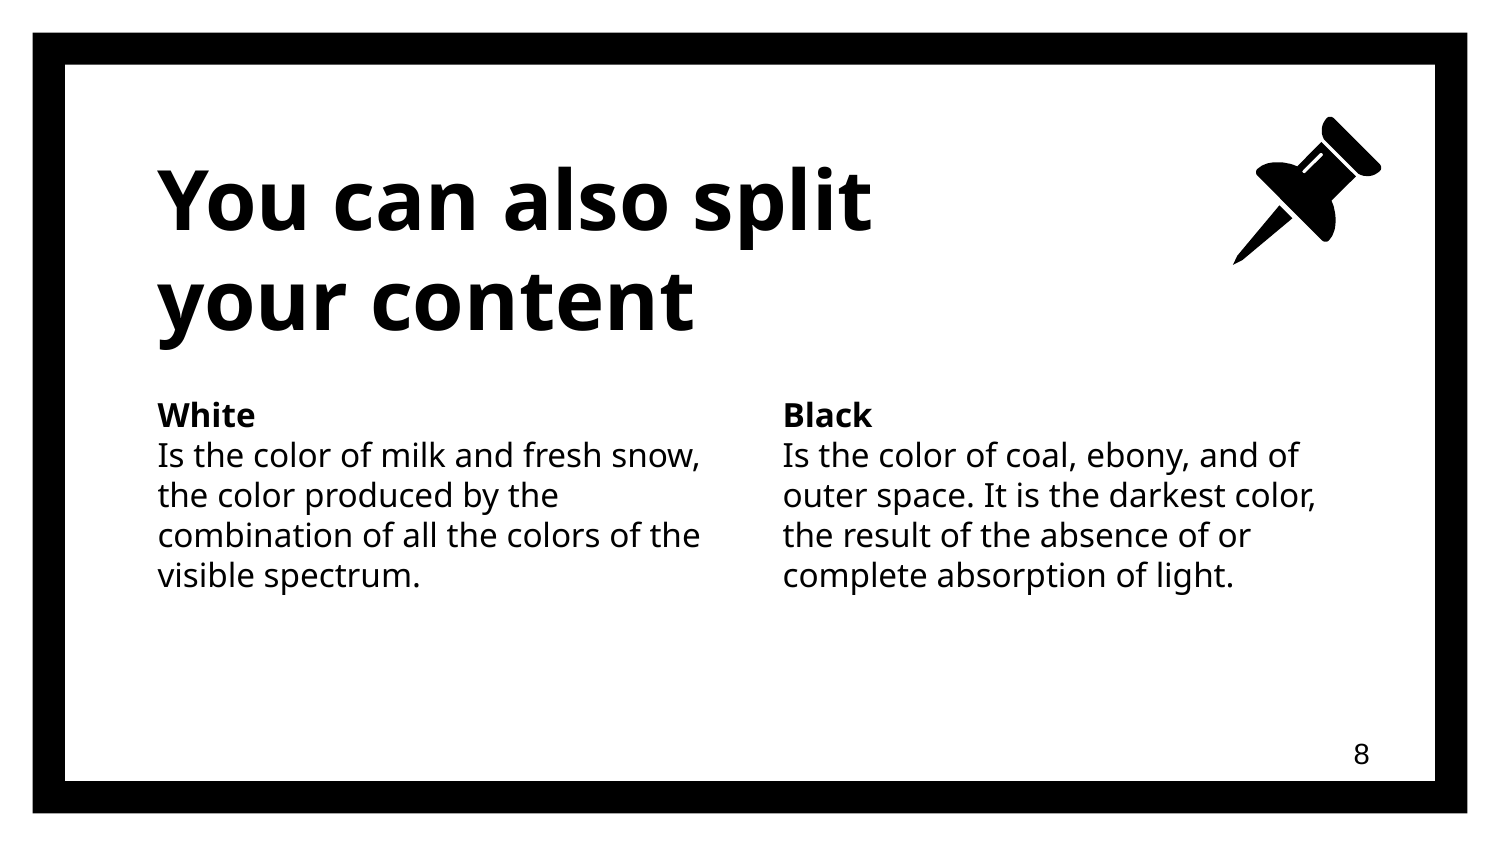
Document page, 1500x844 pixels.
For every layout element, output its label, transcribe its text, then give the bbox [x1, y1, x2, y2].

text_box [1232, 116, 1382, 266]
list White Is the color of milk and fresh snow, the color produced by the combination of all the colors of the visible spectrum. [142, 379, 733, 730]
title You can also split your content [142, 139, 978, 363]
slide_number ‹#› [1338, 720, 1429, 786]
list Black Is the color of coal, ebony, and of outer space. It is the darkest color, the result of the absence of or complete absorption of light. [767, 379, 1358, 730]
